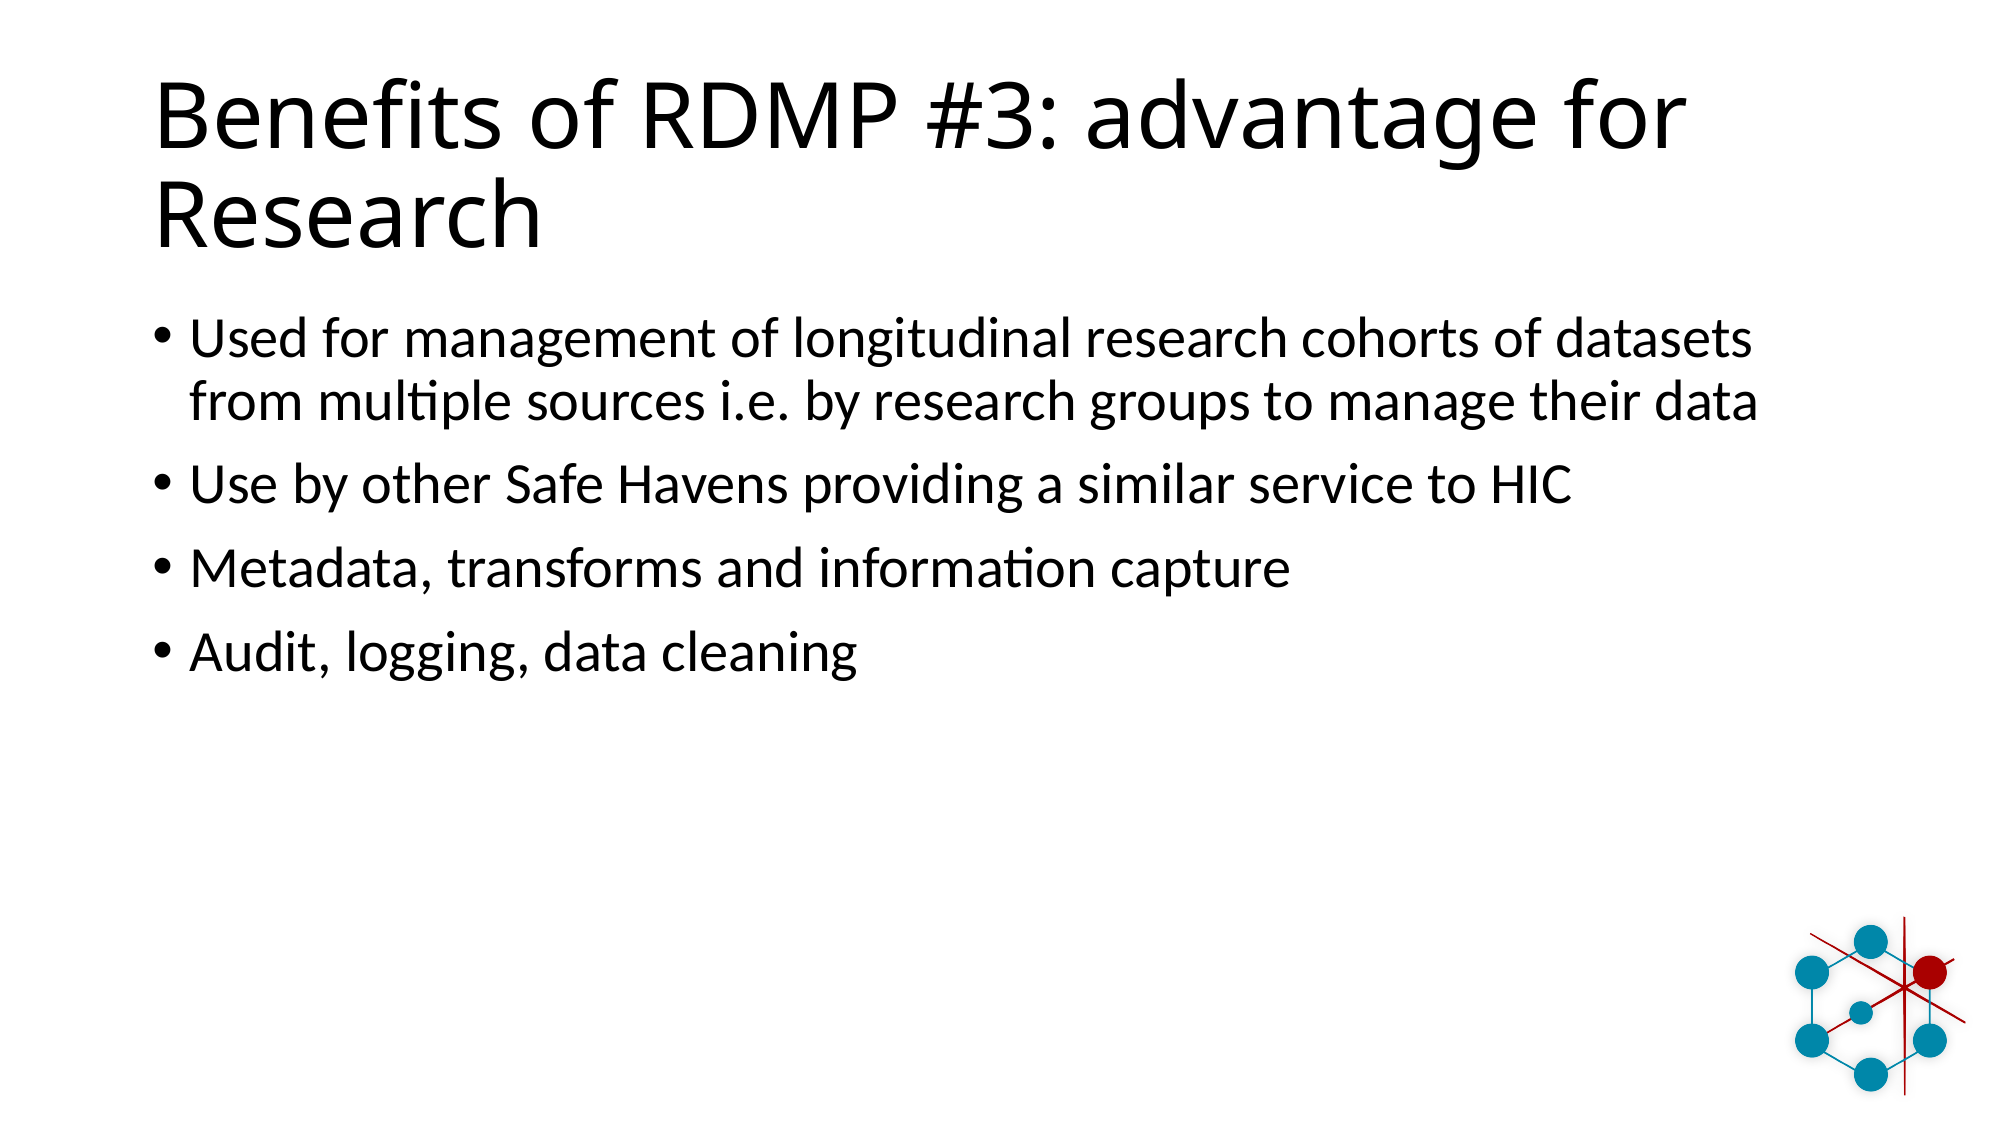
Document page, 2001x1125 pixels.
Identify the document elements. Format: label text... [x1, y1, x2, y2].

picture [1777, 905, 1975, 1103]
title Benefits of RDMP #3: advantage for Research [137, 59, 1863, 278]
list Used for management of longitudinal research cohorts of datasets from multiple sources i.e. by research groups to manage their data Use by other Safe Havens providing a similar service to HIC Metadata, transforms and information capture Audit, logging, data cleaning [137, 299, 1863, 1014]
